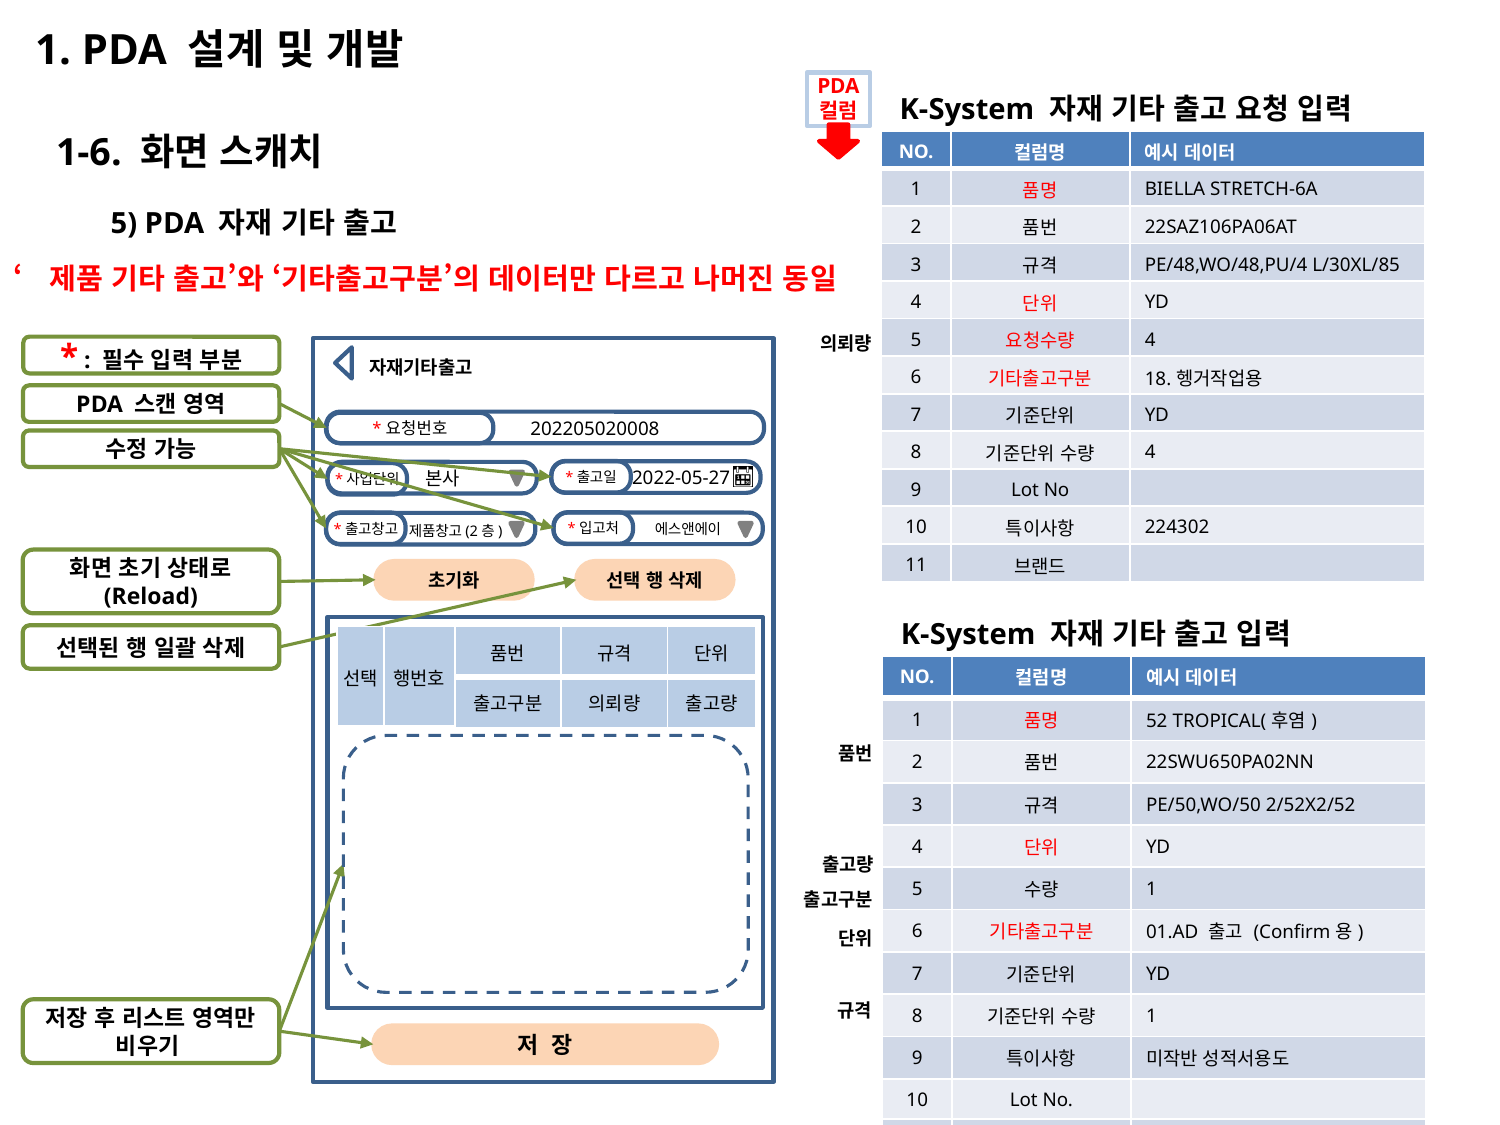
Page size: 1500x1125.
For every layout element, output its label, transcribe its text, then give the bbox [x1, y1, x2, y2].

table_cell 7 [883, 953, 951, 993]
text_box *출고창고 [325, 537, 406, 547]
text_box [325, 615, 765, 1010]
text_box 2022-05-27 [622, 459, 763, 495]
table_header 품번 [456, 657, 560, 674]
table_cell 규격 [952, 244, 1129, 280]
table_cell 8 [882, 432, 950, 468]
text_box [311, 336, 776, 1084]
table_cell 9 [882, 470, 950, 505]
table_cell 4 [1131, 319, 1424, 355]
table_cell 의뢰량 [562, 680, 667, 727]
table_cell [1131, 545, 1424, 581]
table_cell 기타출고구분 [953, 910, 1130, 951]
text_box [330, 448, 554, 529]
table_cell 요청수량 [952, 319, 1129, 355]
text_box * : 필수 입력 부분 [21, 334, 282, 376]
picture [733, 466, 753, 487]
table_cell [1131, 470, 1424, 505]
table_cell 2 [883, 741, 951, 782]
table_cell 품번 [952, 207, 1129, 243]
table_header 컬럼명 [953, 658, 1130, 695]
table_cell 1 [1132, 868, 1425, 909]
table_cell 5 [882, 319, 950, 355]
text_box 저장 후 리스트 영역만 비우기 [20, 997, 282, 1066]
table_cell 3 [890, 244, 950, 280]
text_box K-System 자재 기타 출고 입력 [886, 590, 1400, 658]
table_cell 4 [882, 282, 950, 318]
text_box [279, 579, 577, 648]
table_cell 1 [882, 171, 950, 205]
table_cell 18.헹거작업용 [1131, 357, 1424, 393]
table_cell 5 [883, 868, 951, 909]
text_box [325, 411, 765, 444]
table_cell 단위 [953, 826, 1130, 866]
text_box 에스앤에이 [565, 510, 765, 547]
text_box 의뢰량 [810, 320, 882, 354]
table_cell YD [1132, 826, 1425, 866]
table_cell 출고량 [668, 680, 755, 727]
text_box 수정 가능 [20, 428, 282, 470]
text_box 화면 초기 상태로 (Reload) [20, 547, 282, 616]
table_cell [1132, 1080, 1425, 1118]
table_cell 품명 [953, 701, 1130, 740]
table_cell 4 [883, 826, 951, 866]
text_box 자재기타출고 [351, 344, 491, 386]
table_header NO. [883, 657, 951, 695]
table_cell 품명 [952, 171, 1129, 205]
table_cell 품번 [953, 741, 1130, 782]
table_cell 3 [883, 784, 951, 824]
text_box PDA 스캔 영역 [20, 383, 282, 424]
table_cell 수량 [953, 868, 1130, 909]
text_box 출고량 [815, 841, 881, 876]
table_cell 22SWU650PA02NN [1132, 741, 1425, 782]
table_cell 브랜드 [952, 545, 1129, 581]
text_box 단위 [830, 926, 881, 949]
text_box PDA 컬럼 [805, 70, 872, 128]
table_header 규격 [562, 627, 667, 674]
table_header NO. [882, 132, 950, 166]
text_box [341, 733, 751, 995]
table_cell 22SAZ106PA06AT [1131, 207, 1424, 243]
table_cell 특이사항 [952, 507, 1129, 543]
text_box 제품창고(2층) [393, 537, 536, 547]
table_cell PE/50,WO/50 2/52X2/52 [1132, 784, 1425, 824]
text_box 저 장 [373, 1023, 720, 1066]
text_box ‘제품 기타 출고’와 ‘기타출고구분’의 데이터만 다르고 나머진 동일 [0, 235, 890, 303]
table_cell 기타출고구분 [952, 357, 1129, 393]
table_cell 224302 [1131, 507, 1424, 543]
table_header 예시 데이터 [1131, 132, 1424, 166]
text_box 출고구분 [795, 887, 882, 911]
table_cell 11 [883, 1120, 951, 1125]
table_cell 10 [883, 1080, 951, 1118]
table_cell 규격 [953, 784, 1130, 824]
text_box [279, 863, 344, 1032]
table_cell YD [1132, 953, 1425, 993]
text_box *입고처 [552, 510, 636, 546]
text_box 1. PDA 설계 및 개발 [15, 16, 1038, 80]
table_cell 1 [883, 701, 951, 740]
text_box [279, 1030, 374, 1045]
table_cell 4 [1131, 432, 1424, 468]
table_cell Lot No. [953, 1080, 1130, 1118]
table_cell 11 [882, 545, 950, 581]
table_cell 6 [883, 910, 951, 951]
table_cell 6 [882, 357, 950, 393]
table_header 선택 [338, 657, 383, 725]
text_box 5) PDA 자재 기타 출고 [95, 181, 443, 235]
text_box 선택된 행 일괄 삭제 [20, 623, 282, 671]
text_box [332, 345, 351, 381]
table_cell 출고구분 [456, 680, 560, 727]
table_cell COMGEN [1132, 1120, 1425, 1125]
text_box [737, 520, 754, 539]
table_header 컬럼명 [952, 133, 1129, 166]
text_box *출고일 [558, 458, 633, 495]
table_cell 9 [883, 1037, 951, 1078]
text_box 1-6. 화면 스캐치 [41, 98, 763, 181]
table_cell Lot No [952, 470, 1129, 505]
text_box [279, 448, 327, 529]
table_cell 단위 [952, 282, 1129, 318]
table_cell PE/48,WO/48,PU/4 L/30XL/85 [1131, 244, 1424, 280]
table_header 예시 데이터 [1132, 657, 1425, 695]
table_cell 10 [882, 507, 950, 543]
table_header 단위 [668, 627, 755, 674]
table_cell 8 [883, 995, 951, 1036]
table_cell 7 [882, 395, 950, 430]
table_cell YD [1131, 395, 1424, 430]
table_header 행번호 [385, 657, 454, 725]
table_cell 기준단위 [952, 395, 1129, 430]
table_cell 1 [1132, 995, 1425, 1036]
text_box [279, 403, 327, 429]
table_cell 01.AD 출고 (Confirm용) [1132, 910, 1425, 951]
text_box 규격 [829, 998, 880, 1021]
text_box [817, 122, 860, 160]
table_cell 브랜드 [953, 1120, 1130, 1125]
table_cell BIELLA STRETCH-6A [1131, 171, 1424, 205]
text_box K-System 자재 기타 출고 요청 입력 [884, 65, 1400, 133]
table_cell 기준단위 수량 [952, 432, 1129, 468]
table_cell 미작반 성적서용도 [1132, 1037, 1425, 1078]
table_cell 2 [882, 207, 950, 243]
table_cell 기준단위 수량 [953, 995, 1130, 1036]
text_box 품번 [829, 730, 883, 764]
table_cell 특이사항 [953, 1037, 1130, 1078]
table_cell 기준단위 [953, 953, 1130, 993]
table_cell YD [1131, 282, 1424, 318]
table_cell 52 TROPICAL(후염) [1132, 701, 1425, 740]
